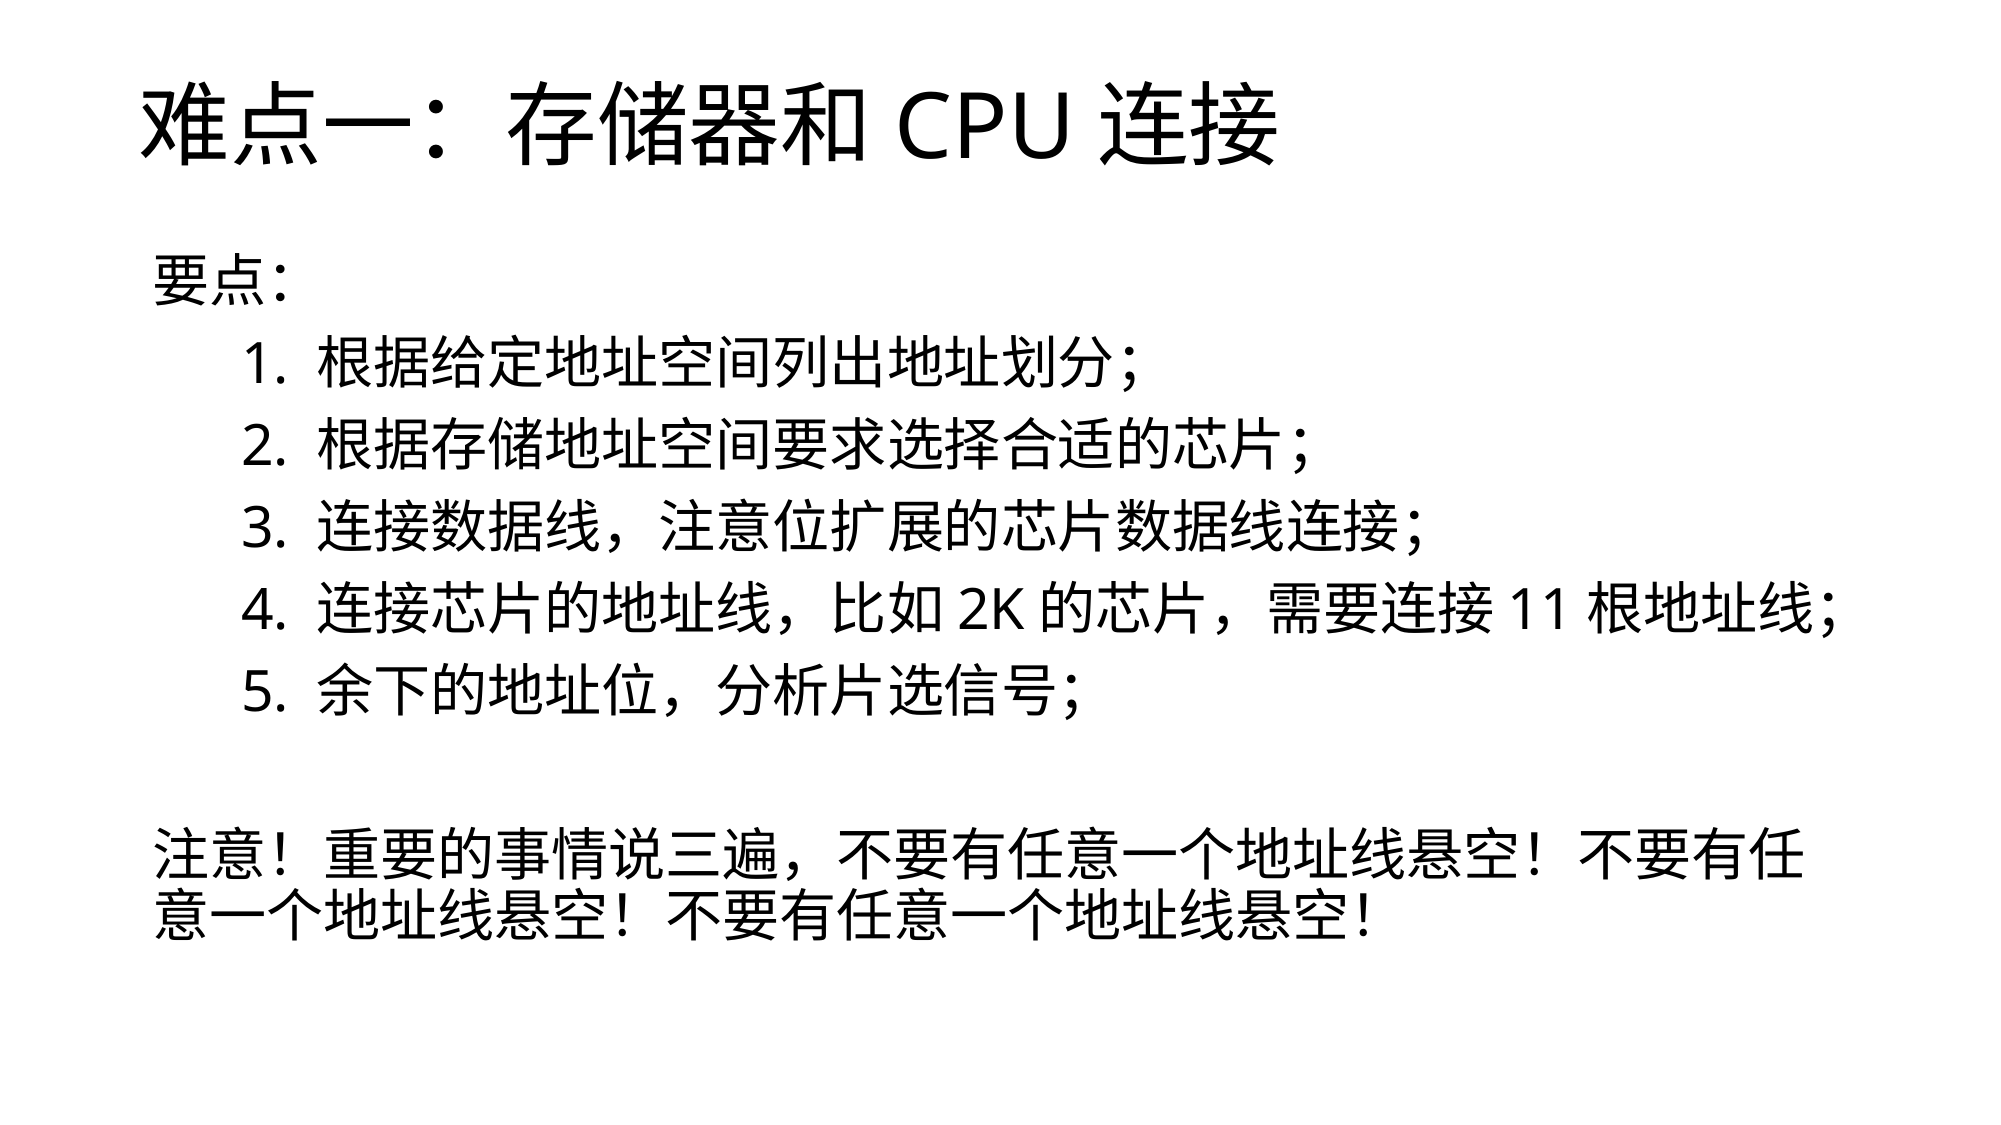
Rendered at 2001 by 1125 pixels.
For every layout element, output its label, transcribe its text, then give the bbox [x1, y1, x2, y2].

list 要点： 1. 根据给定地址空间列出地址划分； 2. 根据存储地址空间要求选择合适的芯片； 3. 连接数据线，注意位扩展的芯片数据线连接； 4. 连接芯片的地址线，比如2K的芯片，需要连接11根地址线； 5. 余下的地址位，分析片选信号； 注意！重要的事情说三遍，不要有任意一个地址线悬空！不要有任意一个地址线悬空！不要有任意一个地址线悬空！ [137, 244, 1863, 1014]
title 难点一：存储器和CPU连接 [123, 59, 1849, 199]
